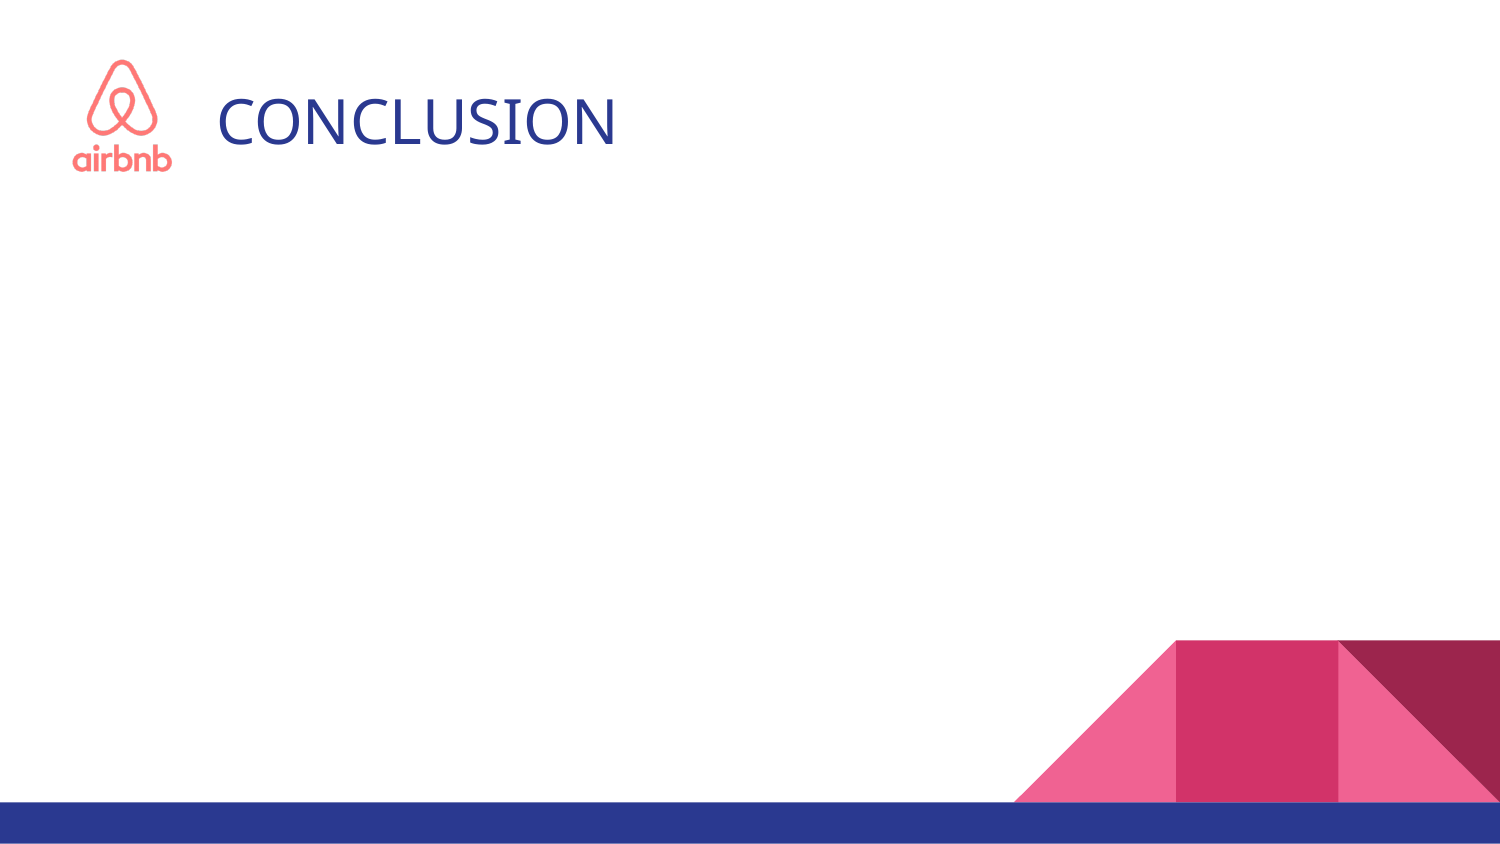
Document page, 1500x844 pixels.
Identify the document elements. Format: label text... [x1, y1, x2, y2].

picture [59, 54, 184, 178]
title CONCLUSION [201, 67, 1447, 167]
